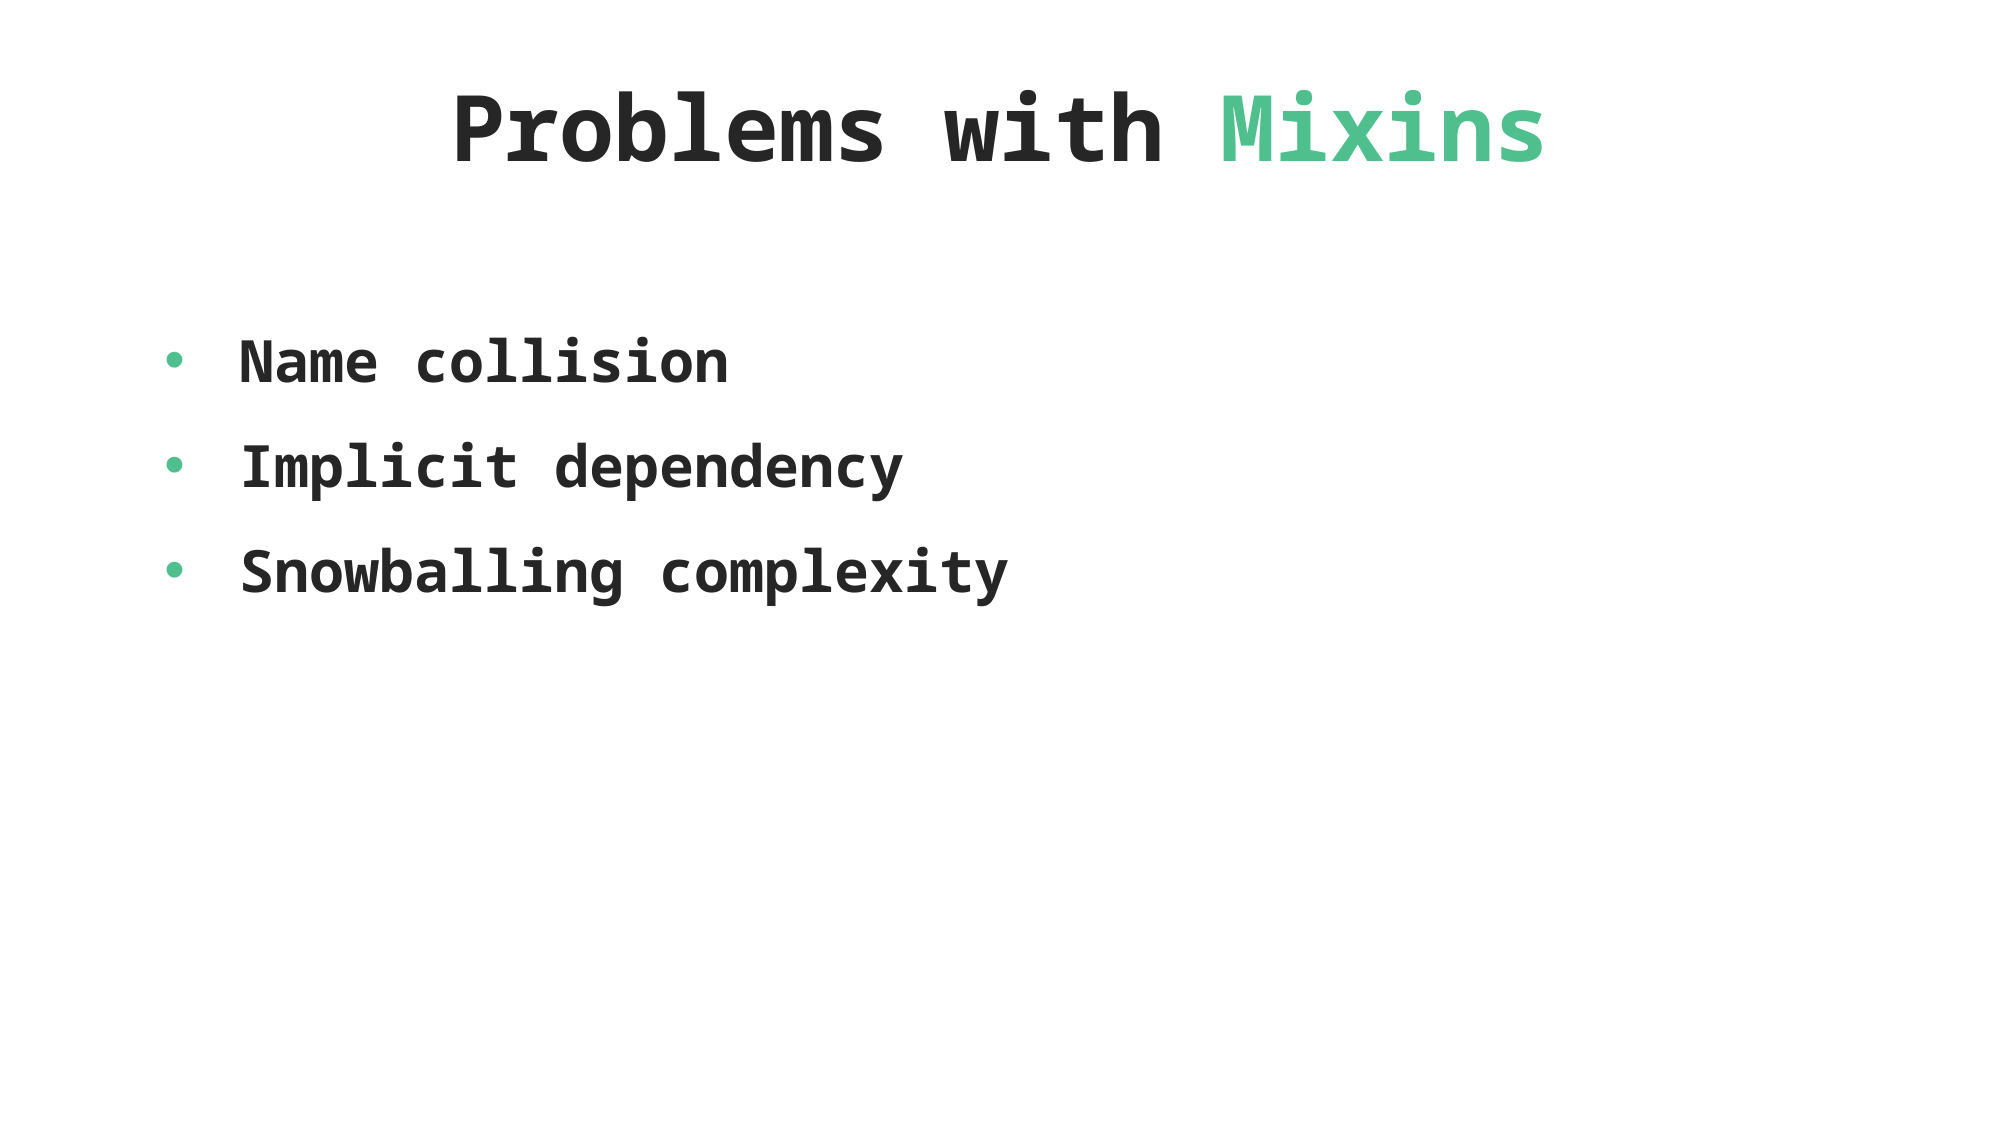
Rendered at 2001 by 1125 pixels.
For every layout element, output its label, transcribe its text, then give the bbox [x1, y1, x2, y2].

text_box Problems with Mixins [424, 75, 1576, 220]
text_box Name collision Implicit dependency Snowballing complexity [149, 281, 1880, 612]
